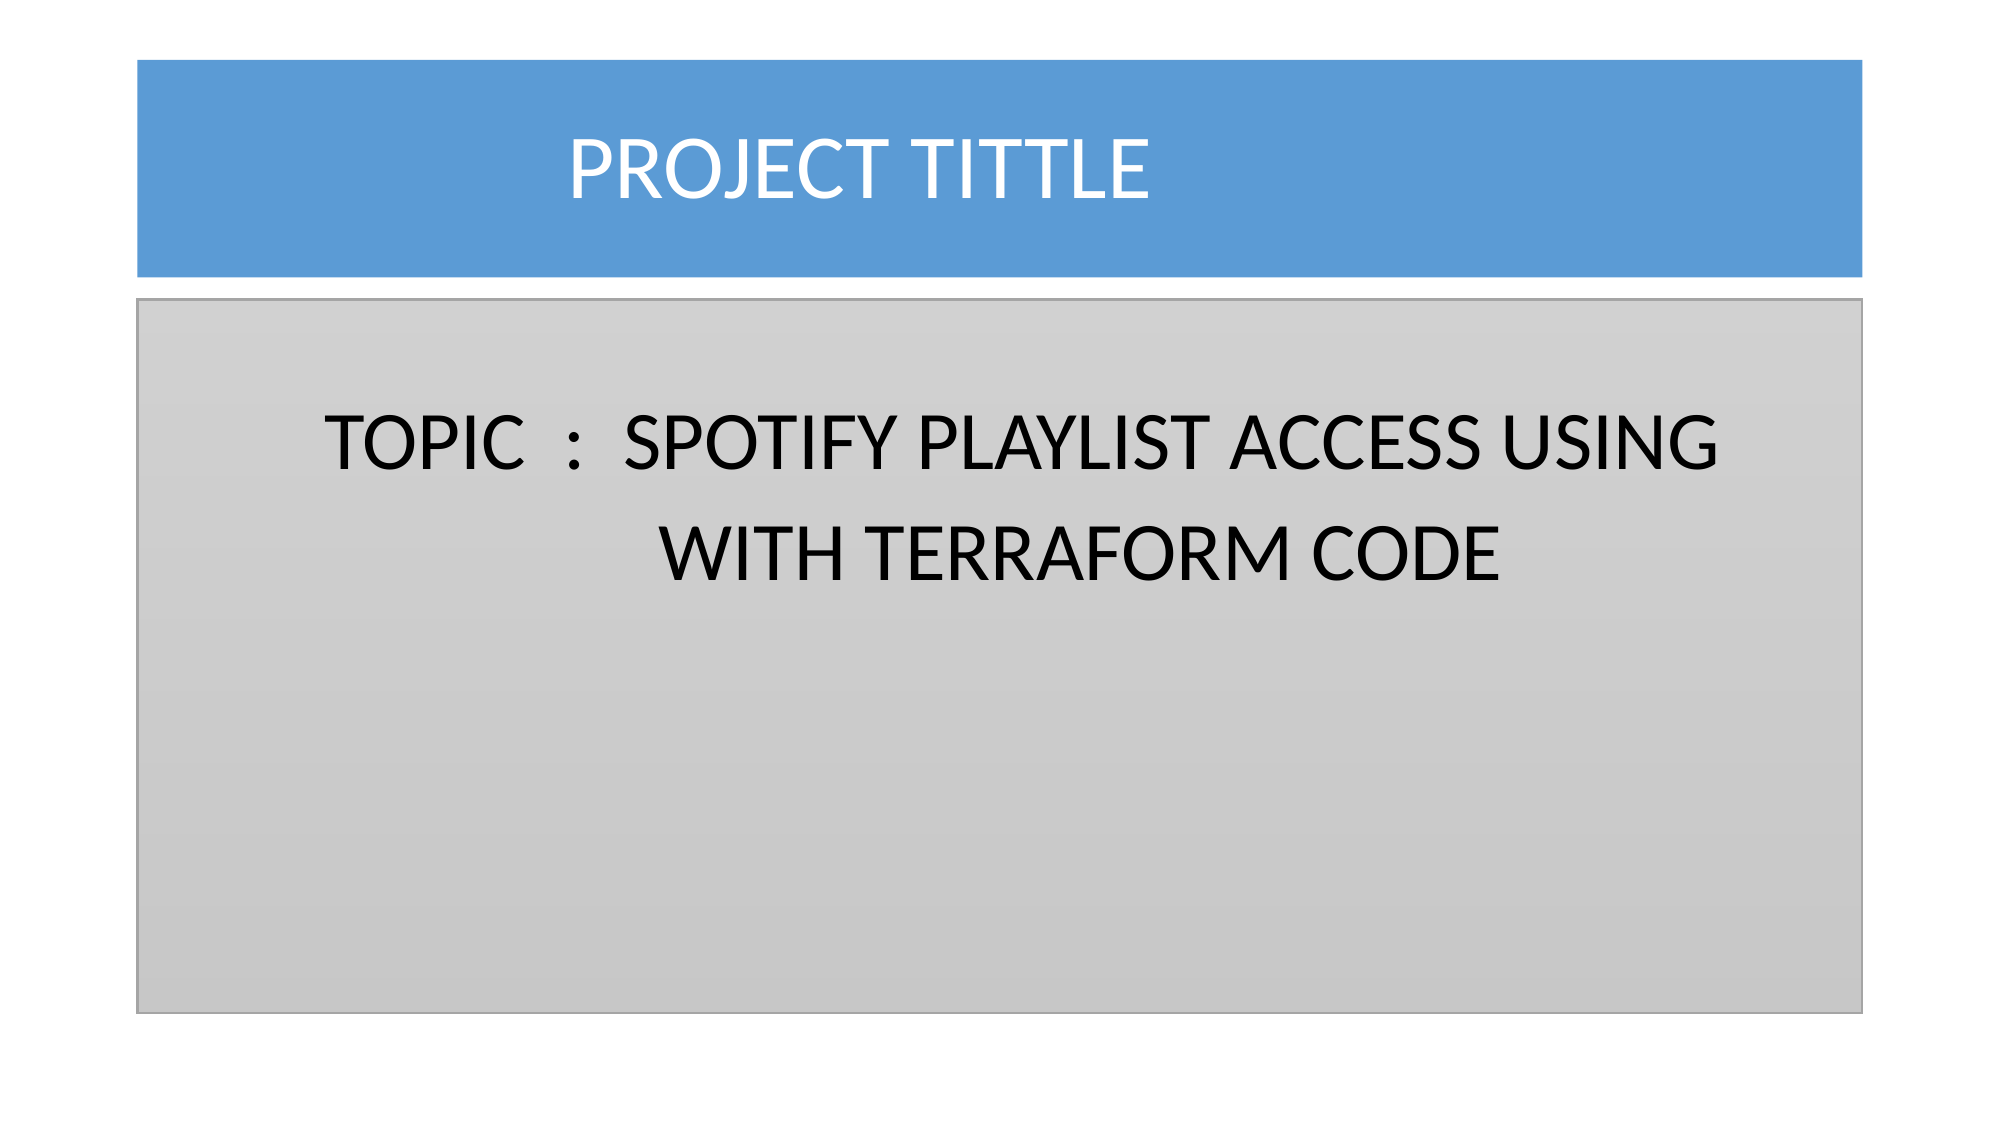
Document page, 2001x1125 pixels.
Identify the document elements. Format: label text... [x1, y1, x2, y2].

title PROJECT TITTLE [137, 59, 1863, 278]
list TOPIC : SPOTIFY PLAYLIST ACCESS USING WITH TERRAFORM CODE [136, 298, 1863, 1014]
